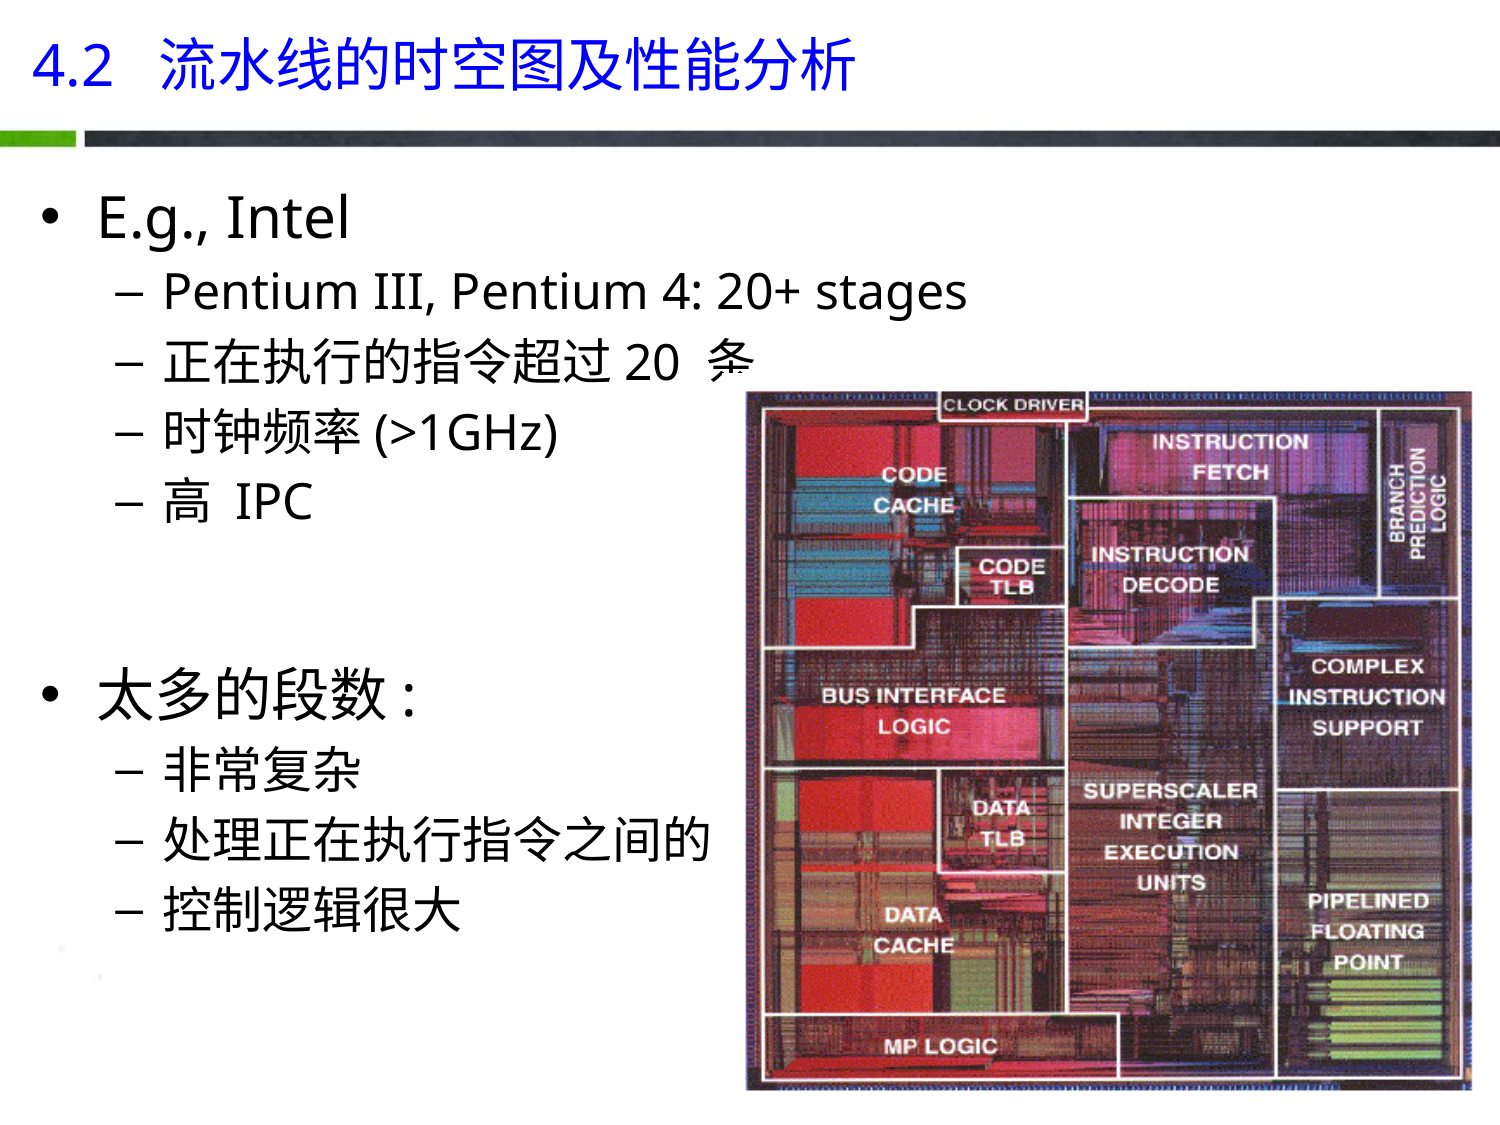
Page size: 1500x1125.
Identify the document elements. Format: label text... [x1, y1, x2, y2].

text_box 4.2 流水线的时空图及性能分析 [17, 7, 1397, 120]
picture [0, 0, 1500, 1125]
list E.g., Intel Pentium III, Pentium 4: 20+ stages 正在执行的指令超过20 条 时钟频率(>1GHz) 高 IPC 太多的段数: 非常复杂 处理正在执行指令之间的 控制逻辑很大 [25, 172, 1388, 961]
